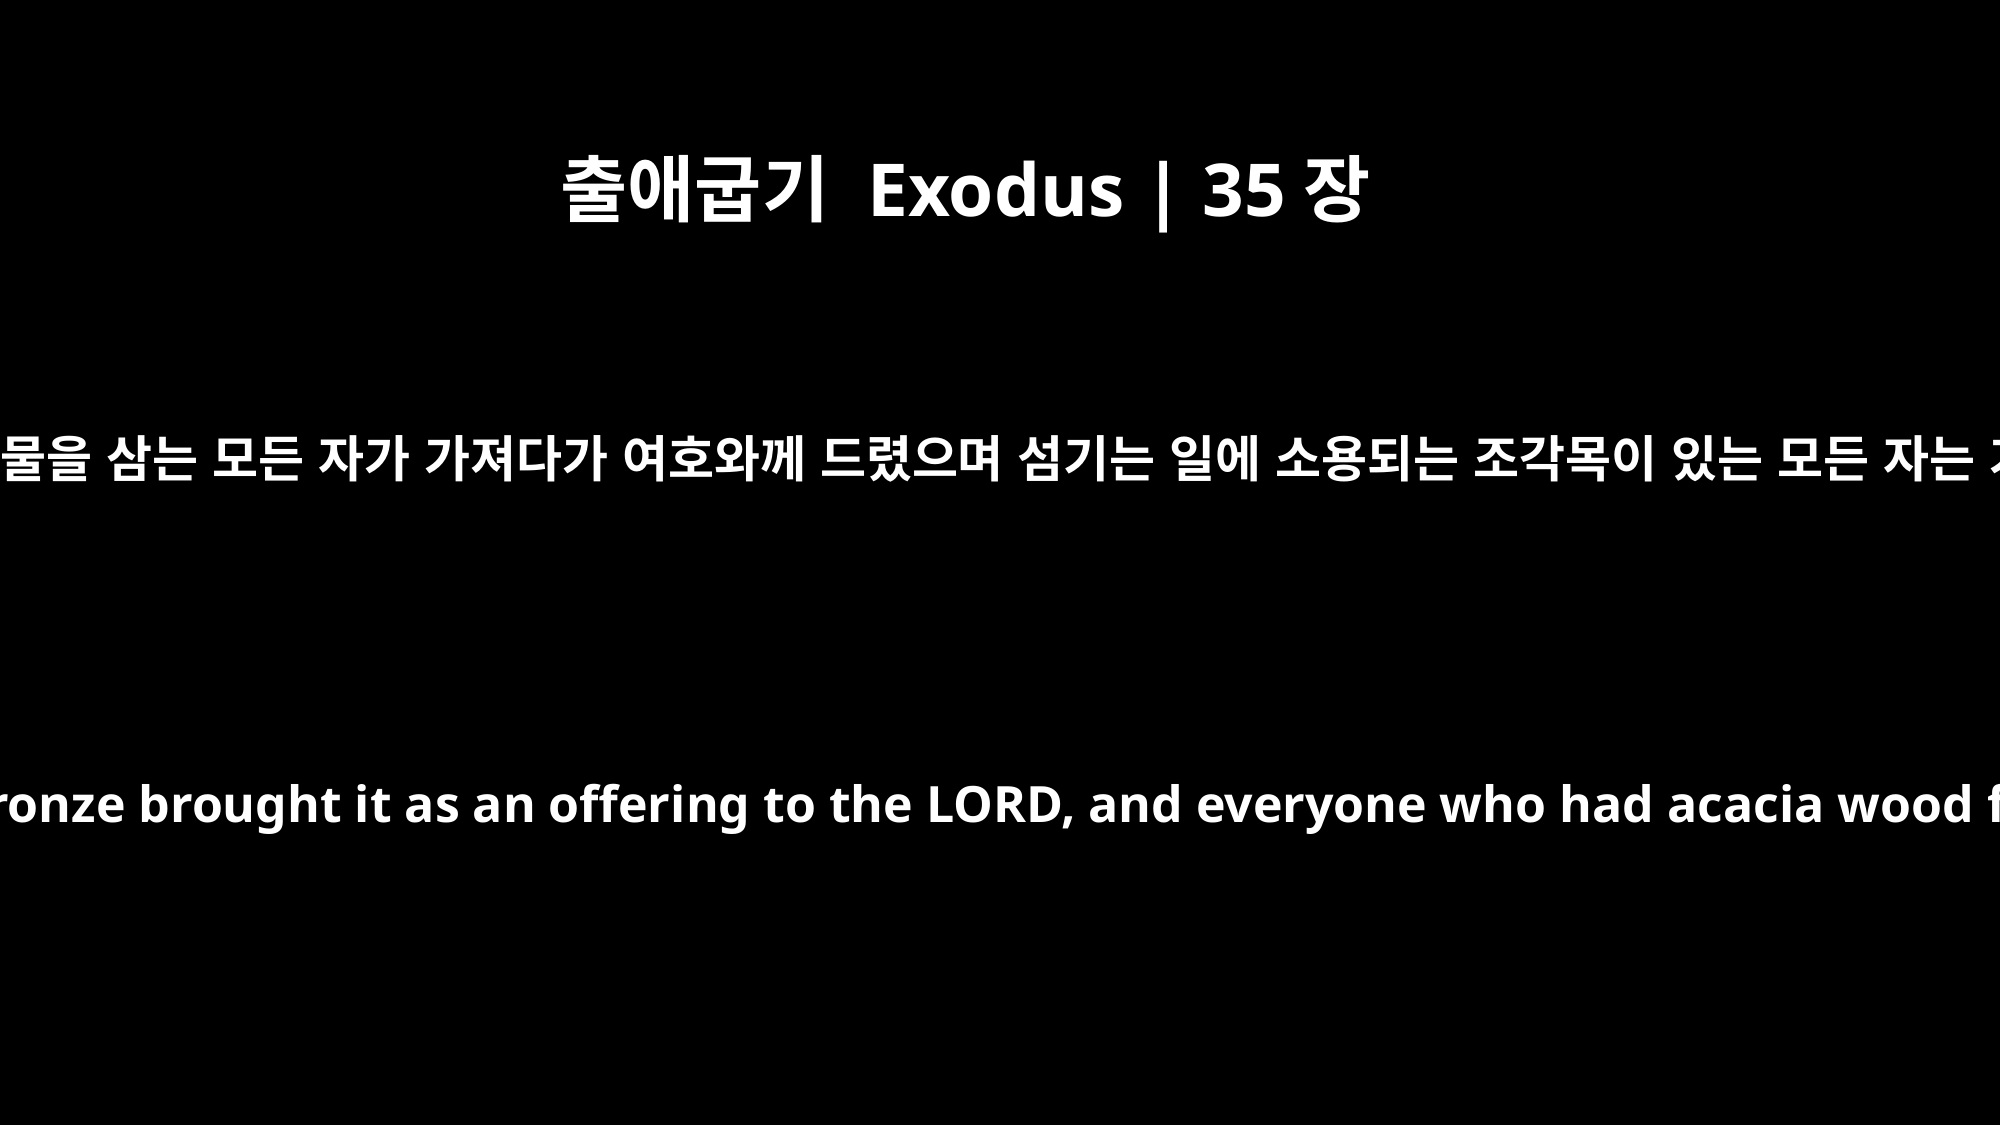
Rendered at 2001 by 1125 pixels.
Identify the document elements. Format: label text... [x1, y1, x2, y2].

text_box 출애굽기 Exodus | 35장 [545, 136, 1387, 239]
text_box 24 은과 놋으로 예물을 삼는 모든 자가 가져다가 여호와께 드렸으며 섬기는 일에 소용되는 조각목이 있는 모든 자는 가져왔으며 [0, 359, 2000, 495]
text_box Those presenting an offering of silver or bronze brought it as an offering to the LORD, and everyone who had acacia wood for any part of the work brought it. [0, 764, 2000, 840]
